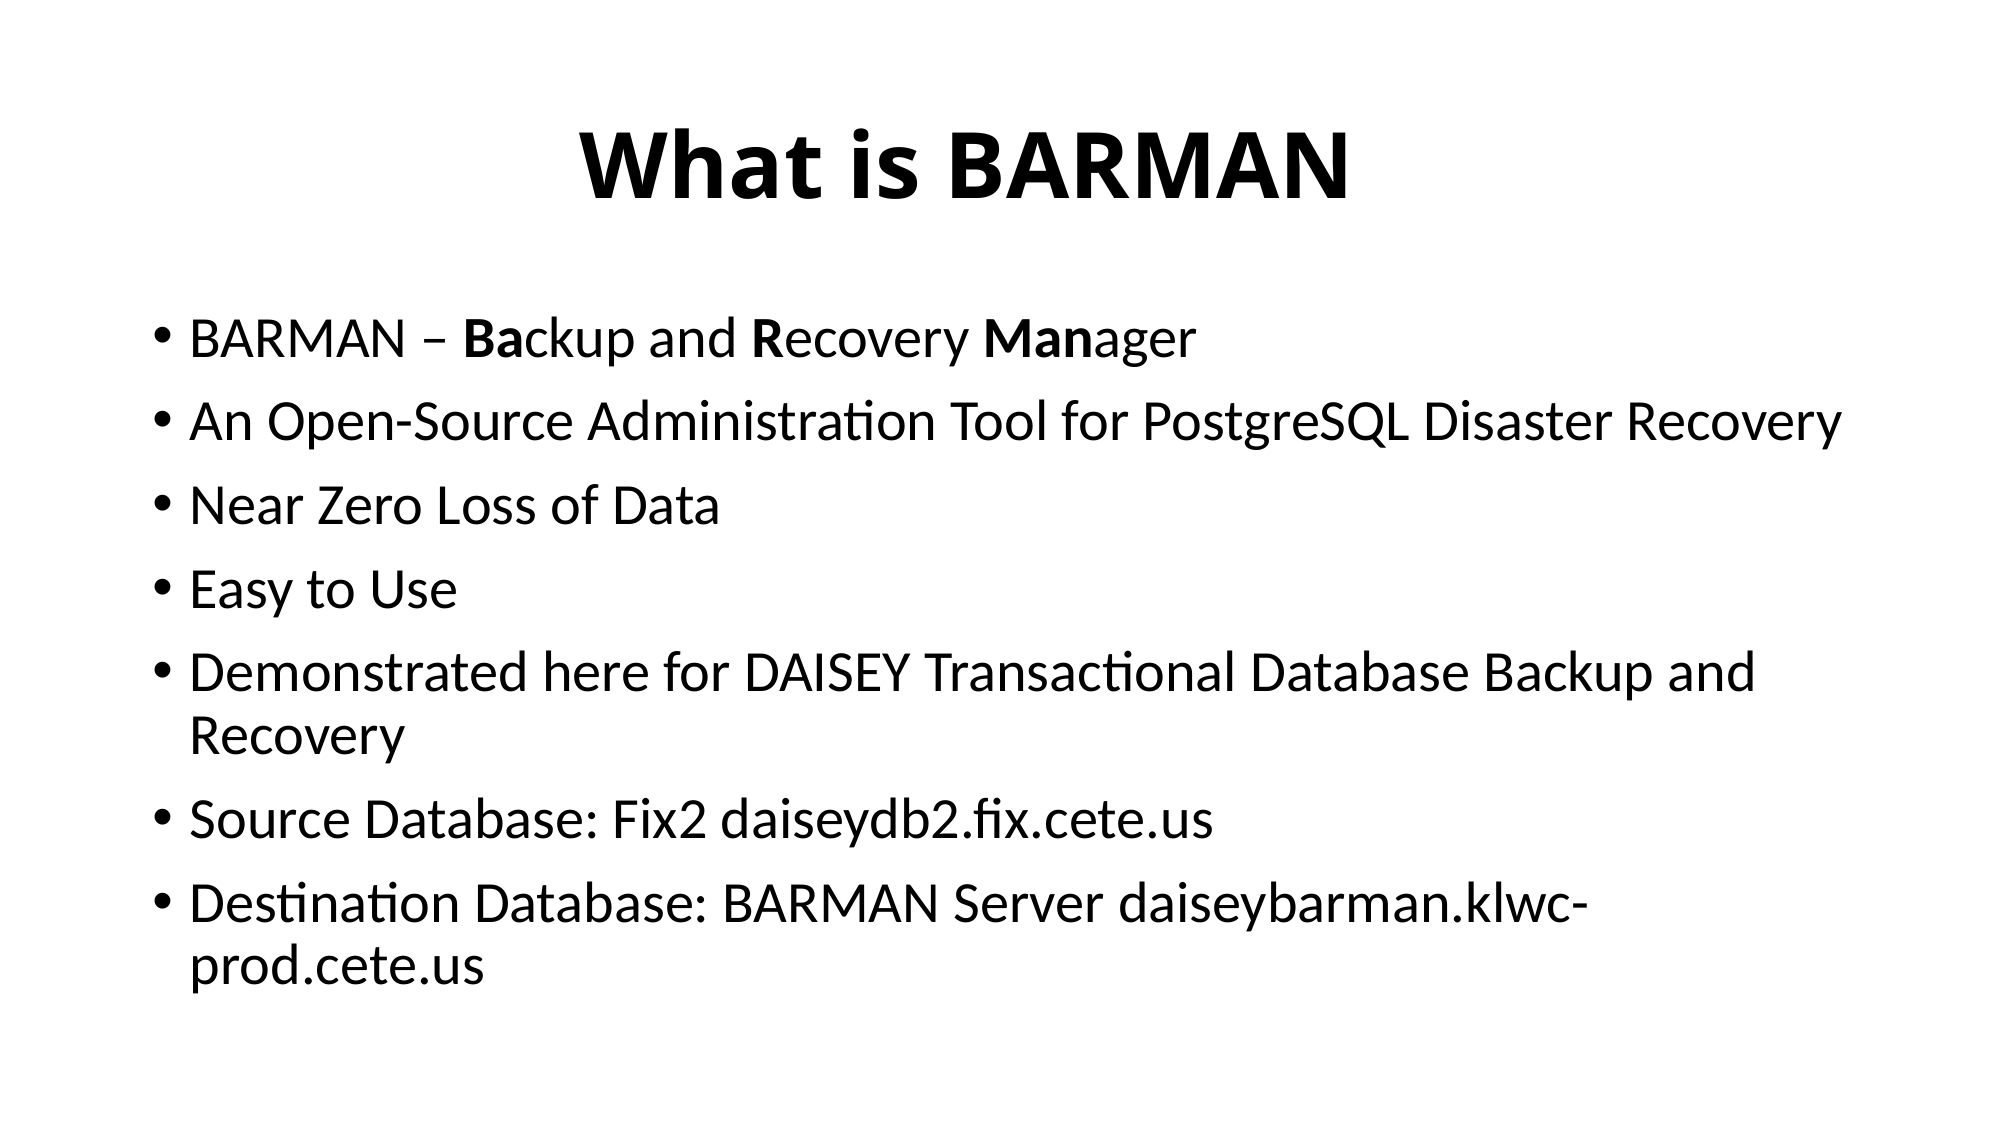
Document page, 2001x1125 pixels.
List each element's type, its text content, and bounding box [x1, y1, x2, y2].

list BARMAN – Backup and Recovery Manager An Open-Source Administration Tool for PostgreSQL Disaster Recovery Near Zero Loss of Data Easy to Use Demonstrated here for DAISEY Transactional Database Backup and Recovery Source Database: Fix2 daiseydb2.fix.cete.us Destination Database: BARMAN Server daiseybarman.klwc-prod.cete.us [137, 299, 1863, 1068]
title What is BARMAN [137, 59, 1863, 278]
